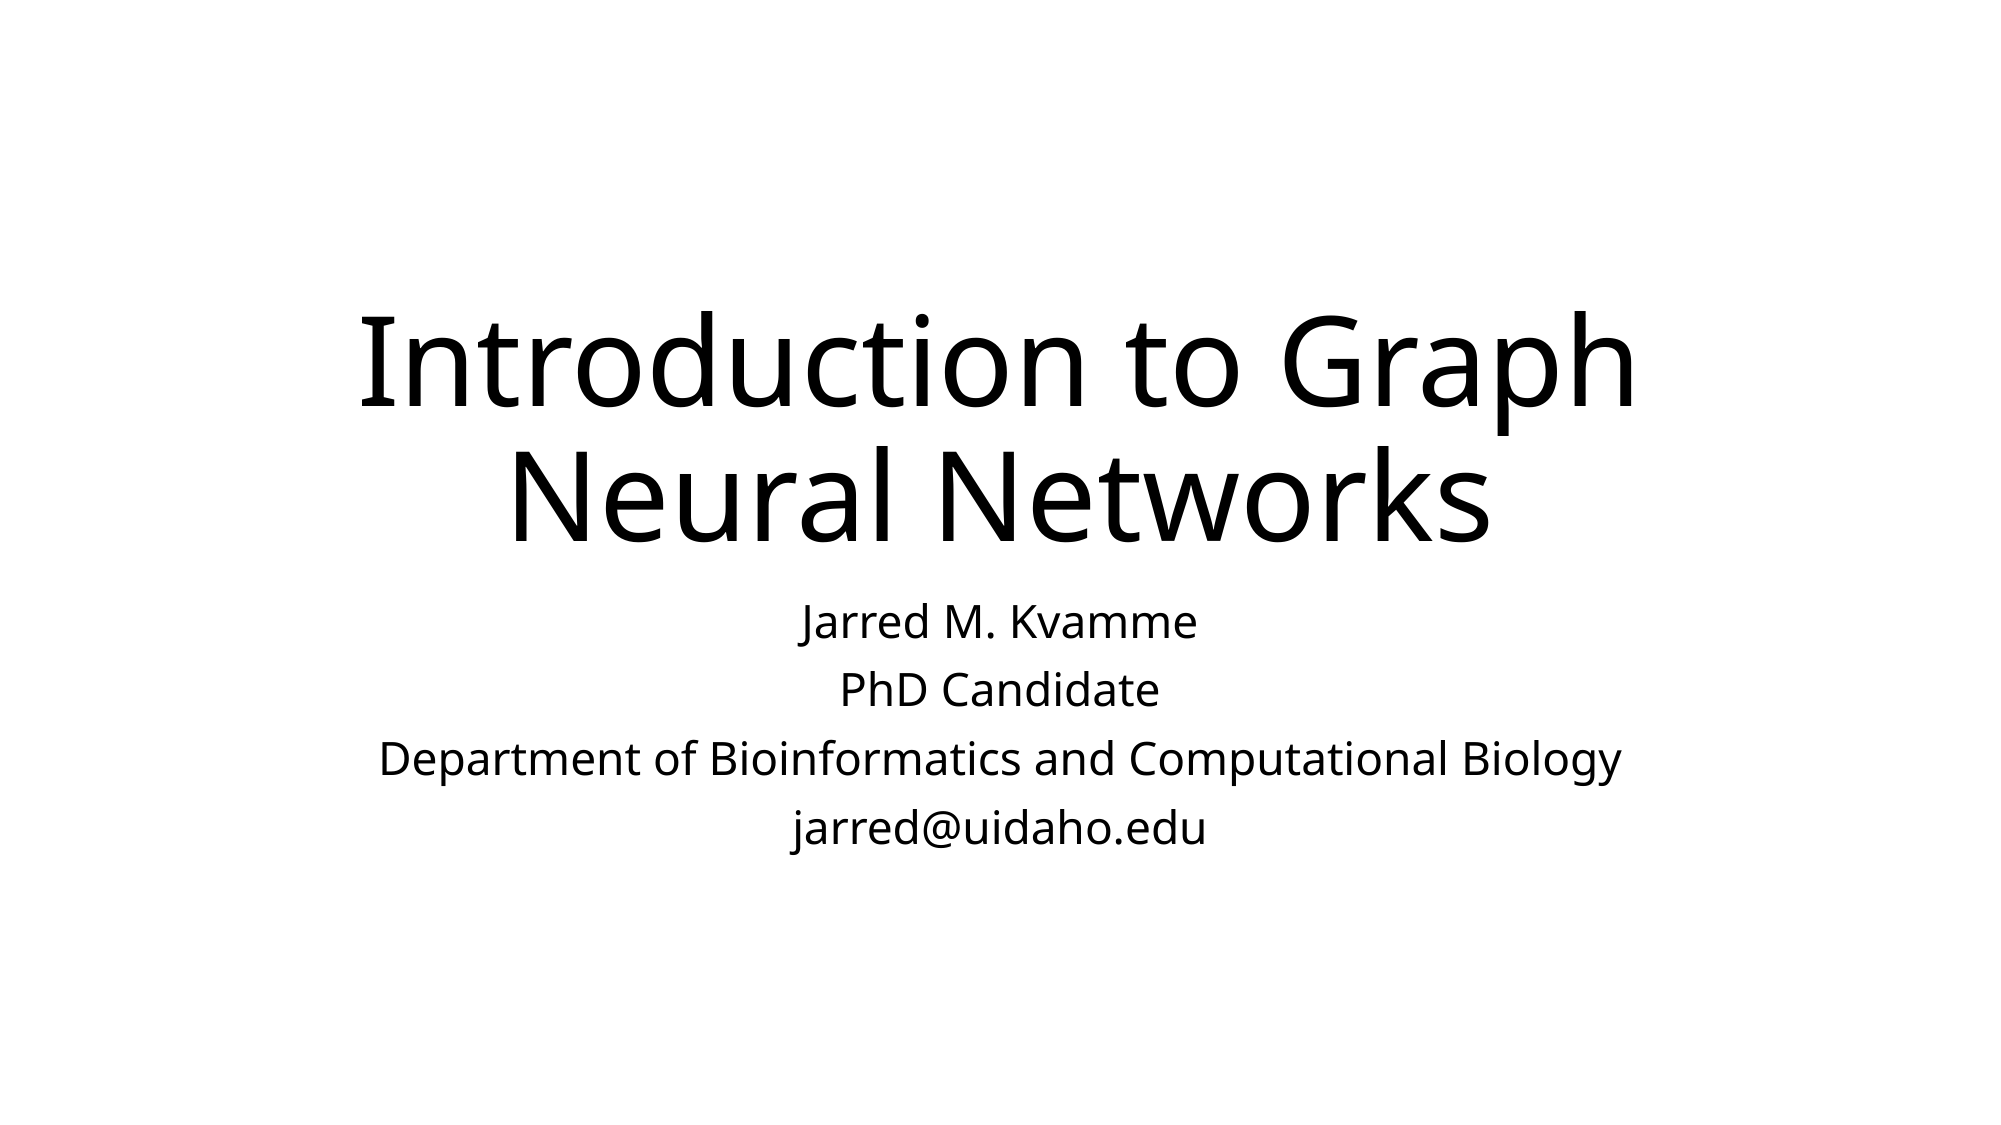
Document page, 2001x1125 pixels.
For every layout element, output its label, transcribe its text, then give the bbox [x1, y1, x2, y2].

title Introduction to Graph Neural Networks [249, 184, 1750, 576]
subtitle Jarred M. Kvamme PhD Candidate Department of Bioinformatics and Computational Biology jarred@uidaho.edu [249, 590, 1750, 863]
